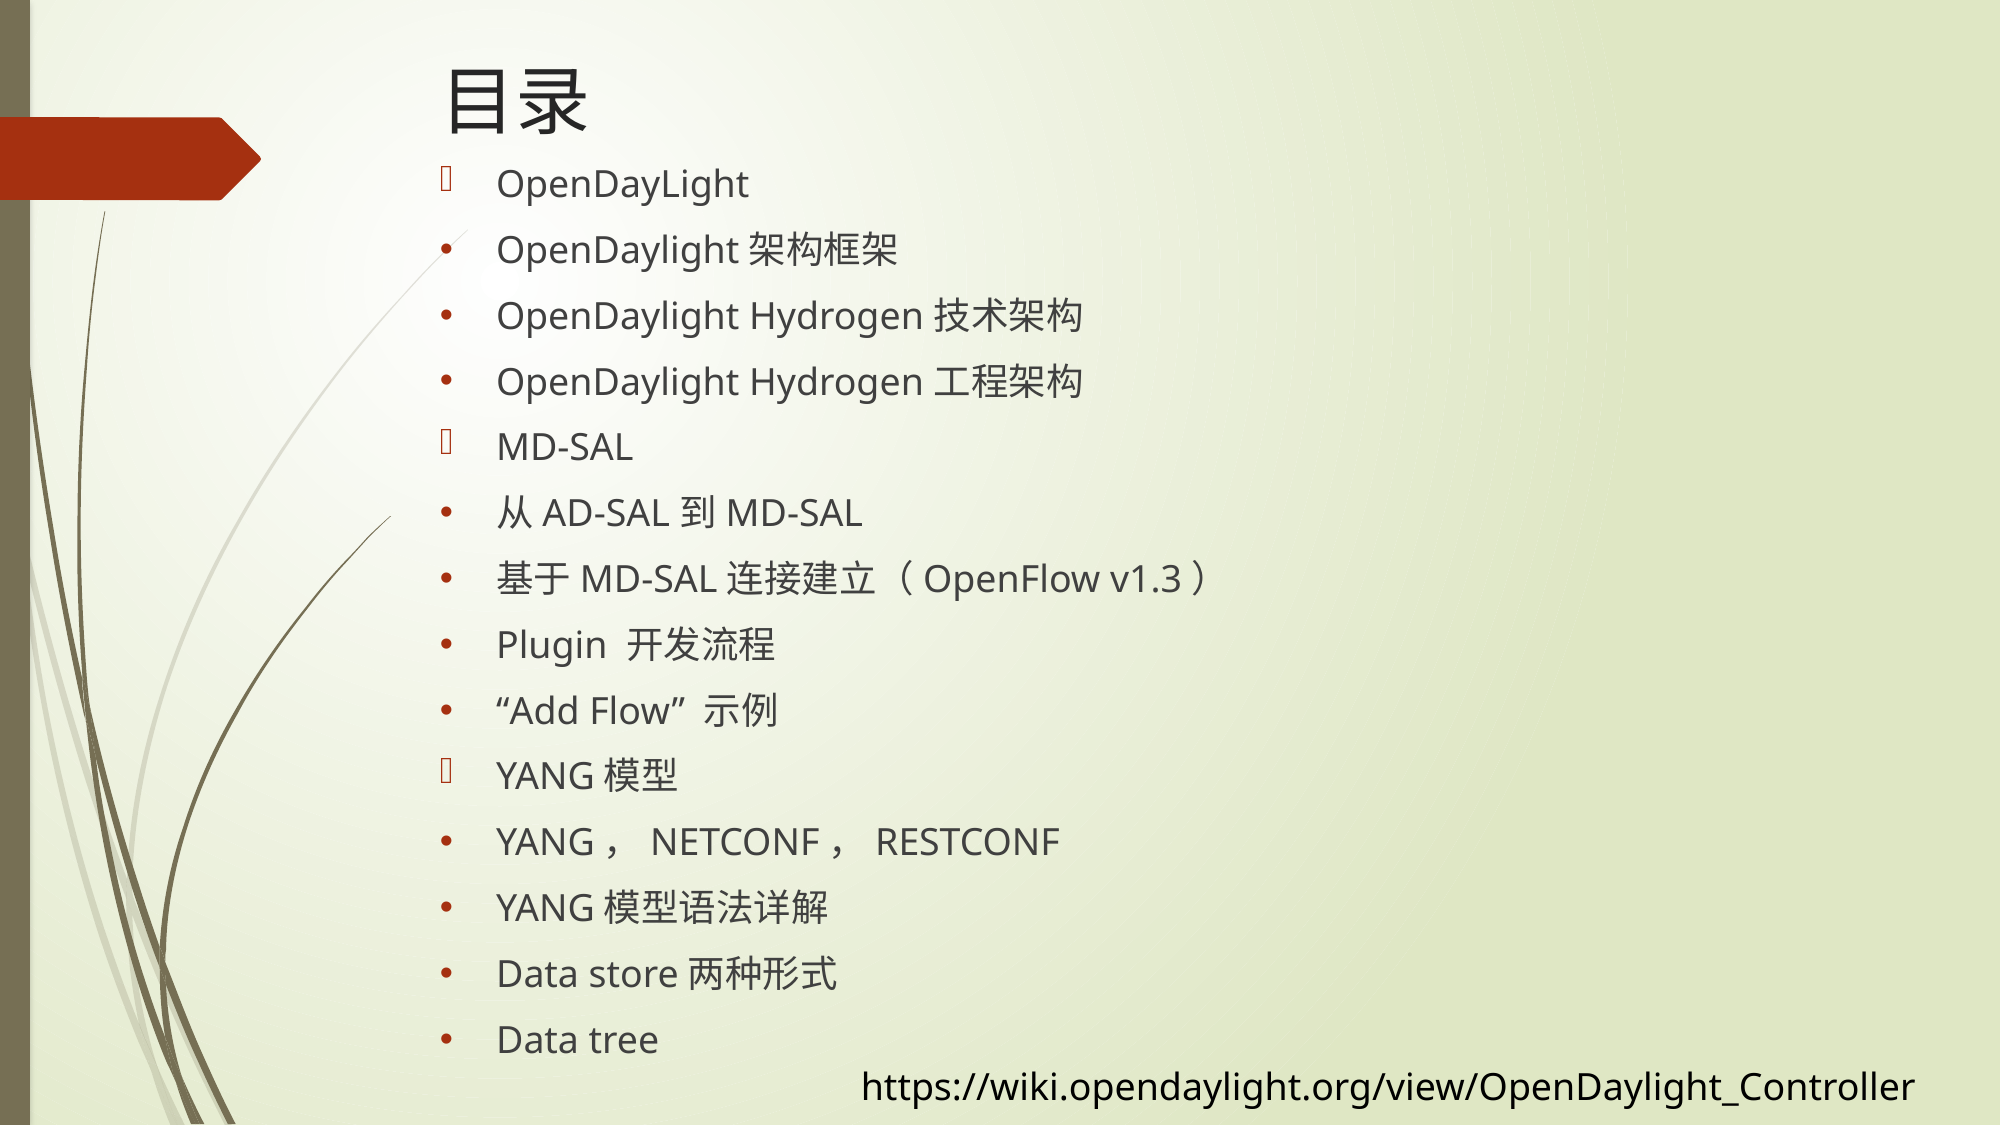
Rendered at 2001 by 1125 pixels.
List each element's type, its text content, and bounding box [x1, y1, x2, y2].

list OpenDayLight OpenDaylight架构框架 OpenDaylight Hydrogen技术架构 OpenDaylight Hydrogen工程架构 MD-SAL 从AD-SAL到MD-SAL 基于MD-SAL连接建立（OpenFlow v1.3） Plugin 开发流程 “Add Flow” 示例 YANG模型 YANG，NETCONF，RESTCONF YANG模型语法详解 Data store两种形式 Data tree [424, 152, 1888, 941]
title 目录 [425, 46, 1888, 152]
text_box https://wiki.opendaylight.org/view/OpenDaylight_Controller [846, 1055, 2000, 1115]
